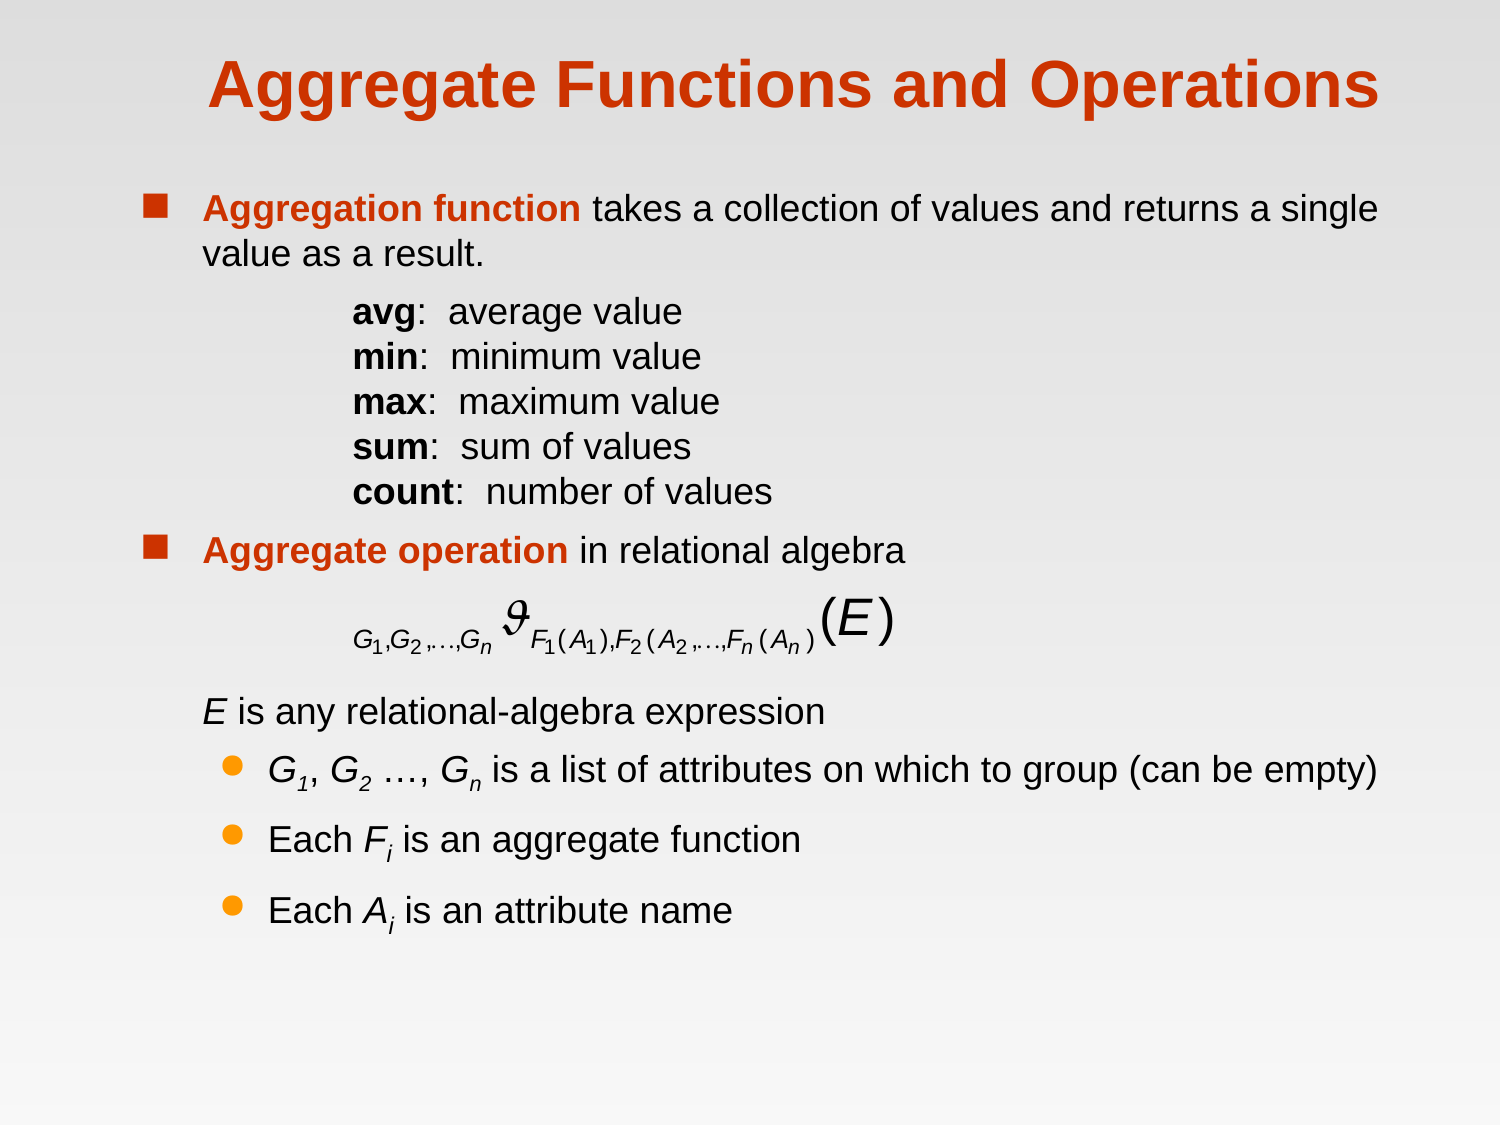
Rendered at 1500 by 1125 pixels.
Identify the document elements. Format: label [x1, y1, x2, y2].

list [130, 176, 1419, 978]
title [132, 28, 1458, 129]
text_box [349, 587, 900, 662]
